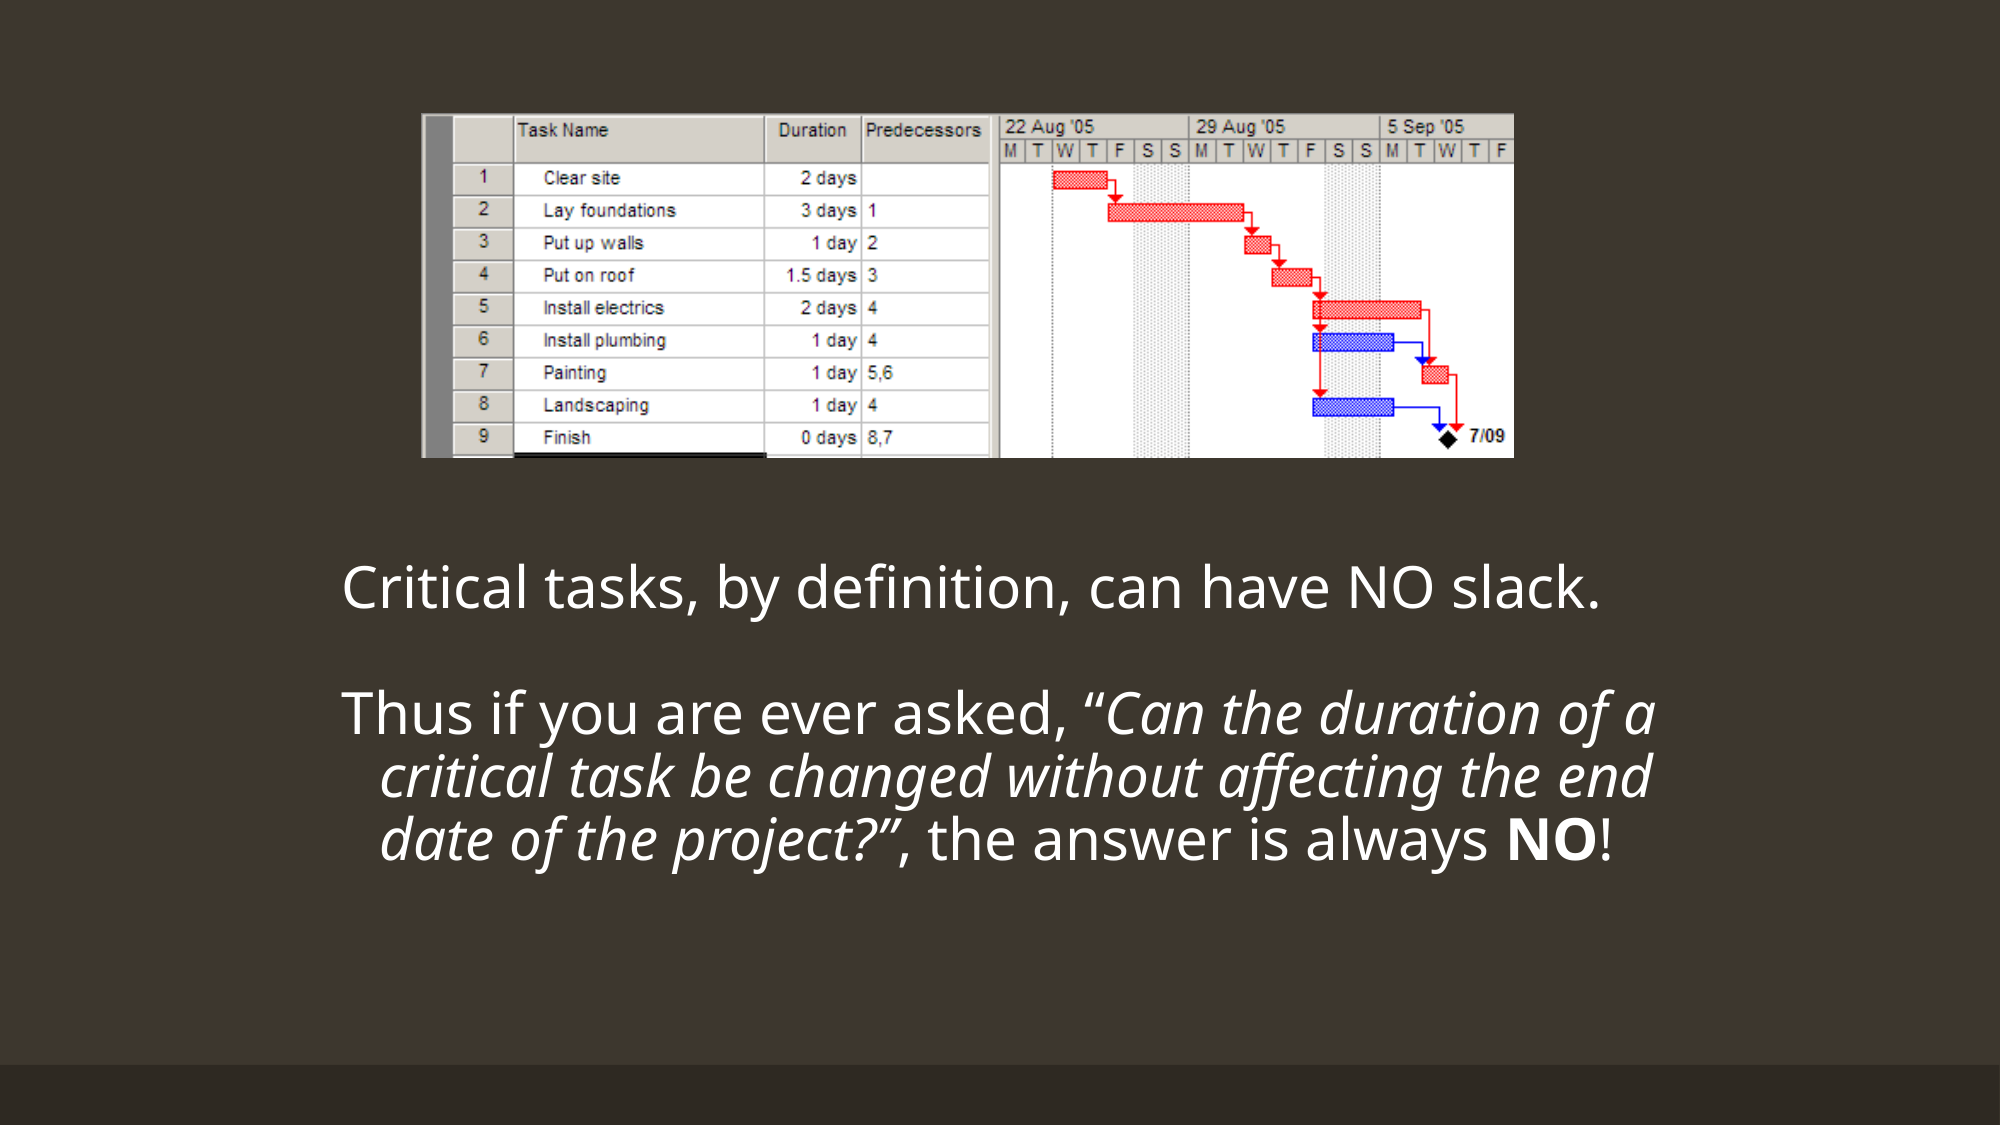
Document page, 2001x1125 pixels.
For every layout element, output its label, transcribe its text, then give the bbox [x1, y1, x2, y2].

picture [421, 113, 1514, 458]
list Critical tasks, by definition, can have NO slack. Thus if you are ever asked, “Can the duration of a critical task be changed without affecting the end date of the project?”, the answer is always NO! [326, 550, 1677, 988]
